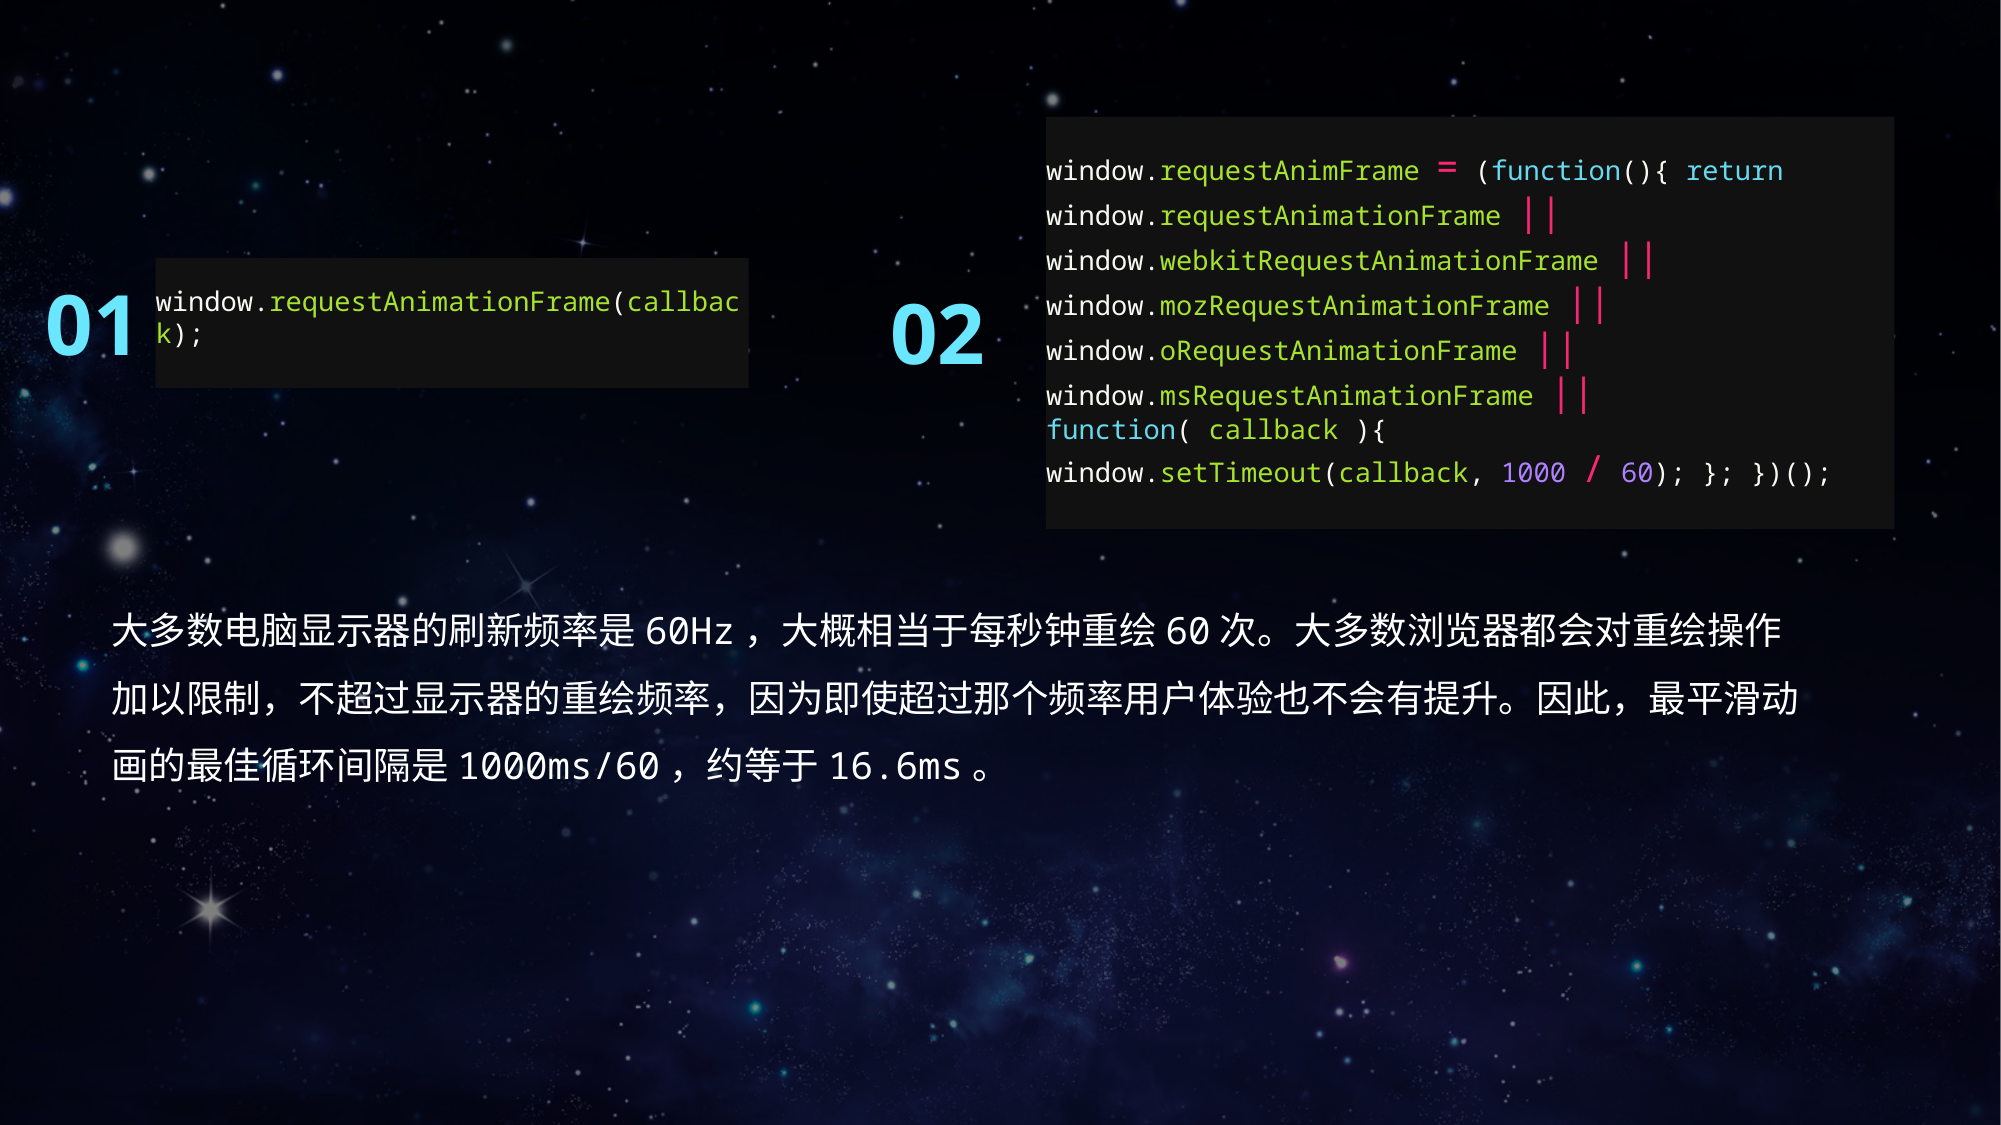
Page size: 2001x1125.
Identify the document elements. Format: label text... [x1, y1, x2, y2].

text_box 大多数电脑显示器的刷新频率是60Hz，大概相当于每秒钟重绘60次。大多数浏览器都会对重绘操作加以限制，不超过显示器的重绘频率，因为即使超过那个频率用户体验也不会有提升。因此，最平滑动画的最佳循环间隔是1000ms/60，约等于16.6ms。 [96, 577, 1833, 795]
text_box window.requestAnimationFrame(callback); [155, 257, 749, 388]
picture [0, 0, 2001, 1125]
text_box 01 [21, 264, 156, 380]
text_box 02 [865, 273, 1000, 389]
text_box window.requestAnimFrame = (function(){ return window.requestAnimationFrame || window.webkitRequestAnimationFrame || window.mozRequestAnimationFrame || window.oRequestAnimationFrame || window.msRequestAnimationFrame || function( callback ){ window.setTimeout(callback, 1000 / 60); }; })(); [1045, 116, 1895, 530]
